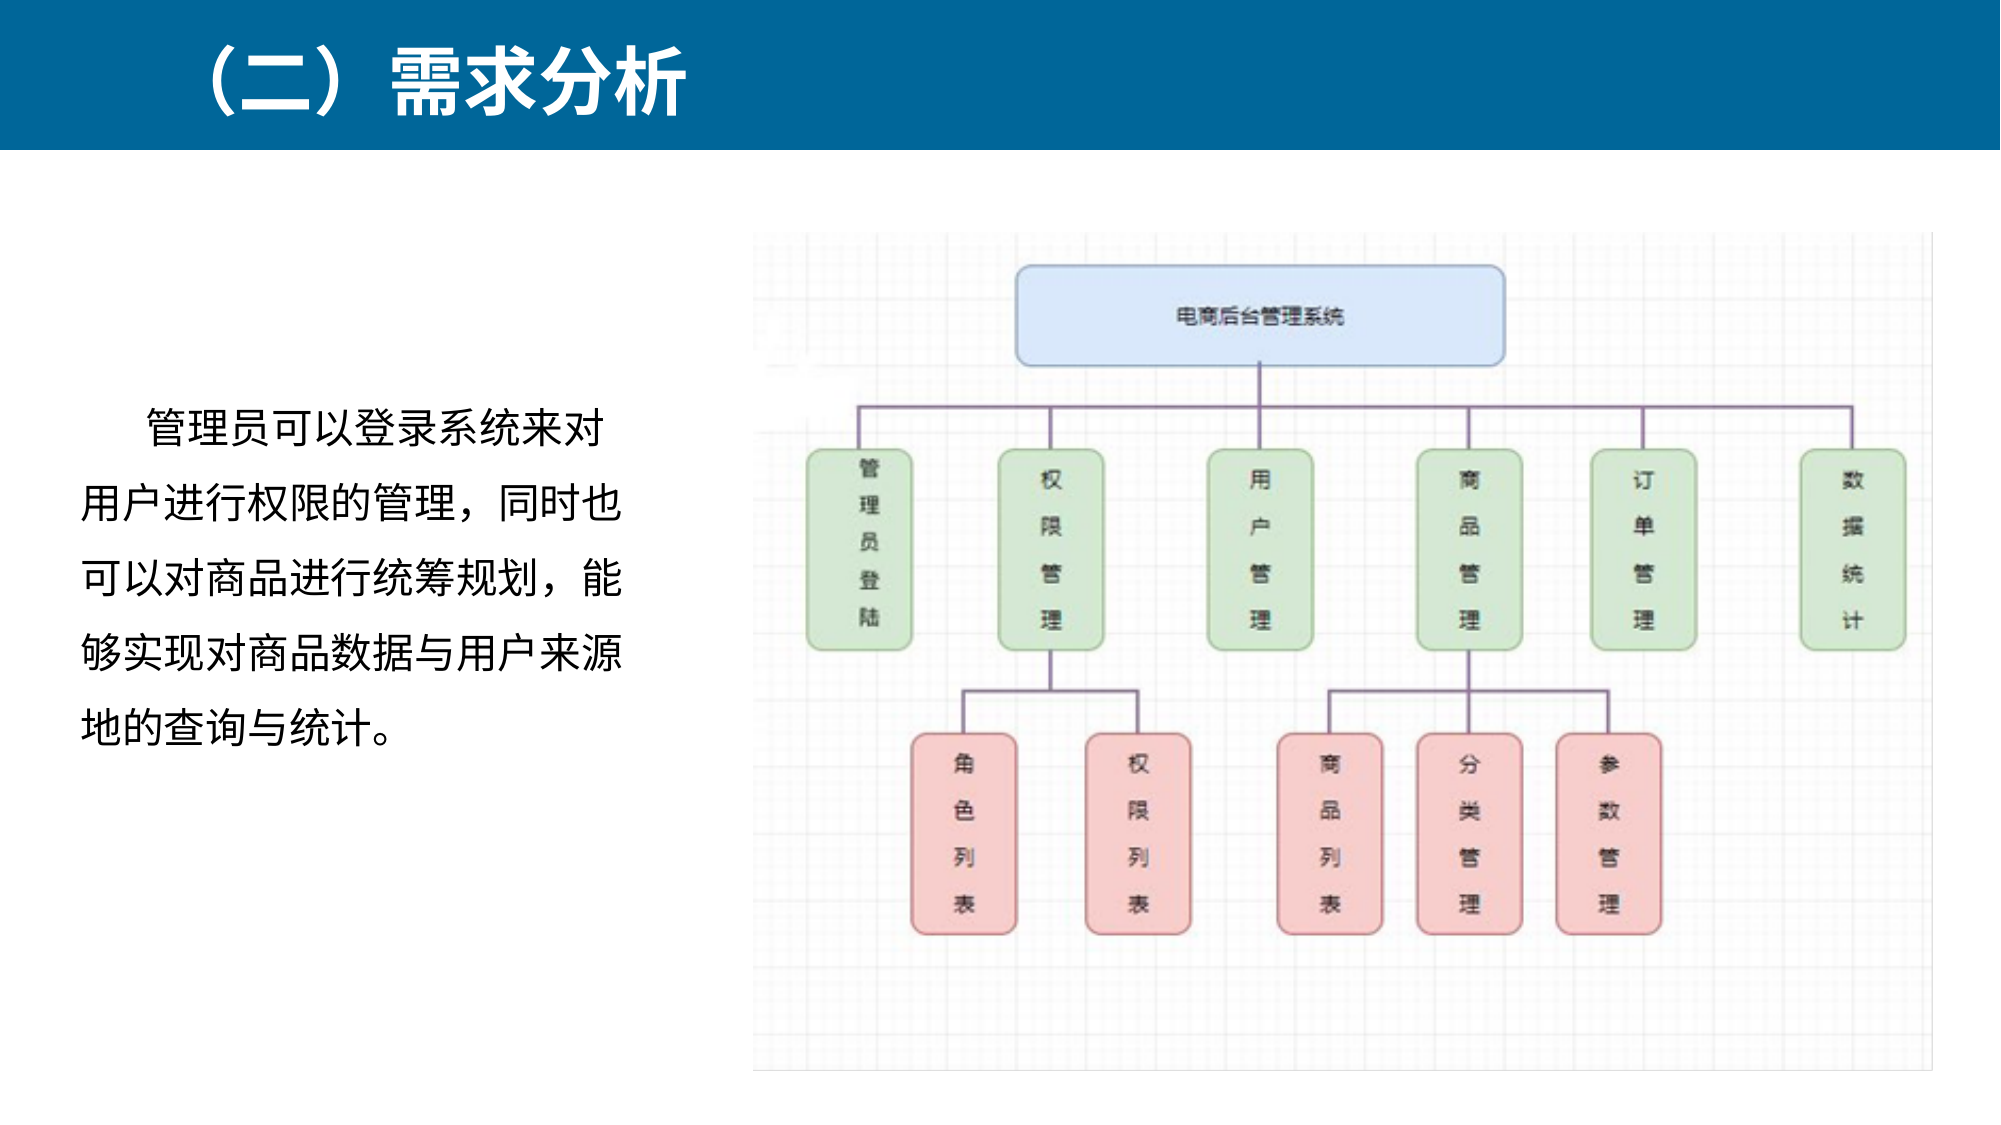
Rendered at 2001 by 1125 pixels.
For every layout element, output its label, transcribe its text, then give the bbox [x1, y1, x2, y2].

text_box （二）需求分析 [148, 27, 1122, 133]
text_box 管理员可以登录系统来对用户进行权限的管理，同时也可以对商品进行统筹规划，能够实现对商品数据与用户来源地的查询与统计。 [65, 369, 658, 760]
picture [752, 232, 1935, 1073]
